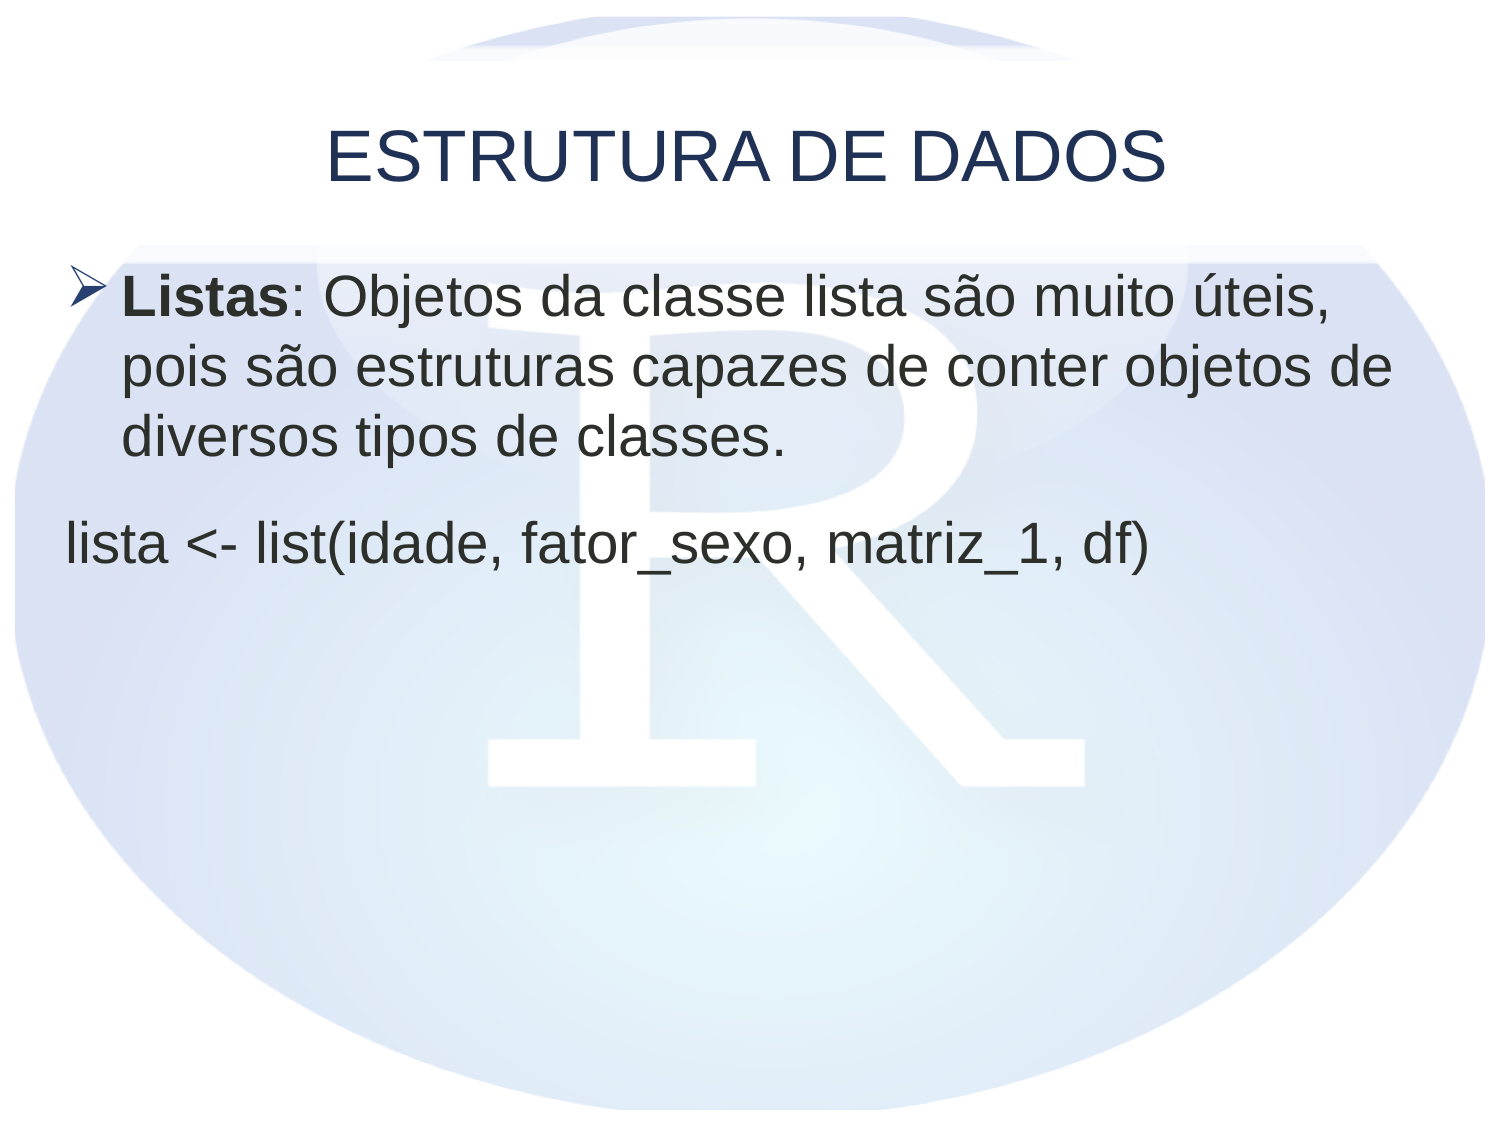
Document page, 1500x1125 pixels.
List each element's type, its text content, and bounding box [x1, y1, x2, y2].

list Listas: Objetos da classe lista são muito úteis, pois são estruturas capazes de conter objetos de diversos tipos de classes. lista <- list(idade, fator_sexo, matriz_1, df) [50, 251, 1450, 1068]
title Estrutura de dados [69, 66, 1425, 238]
